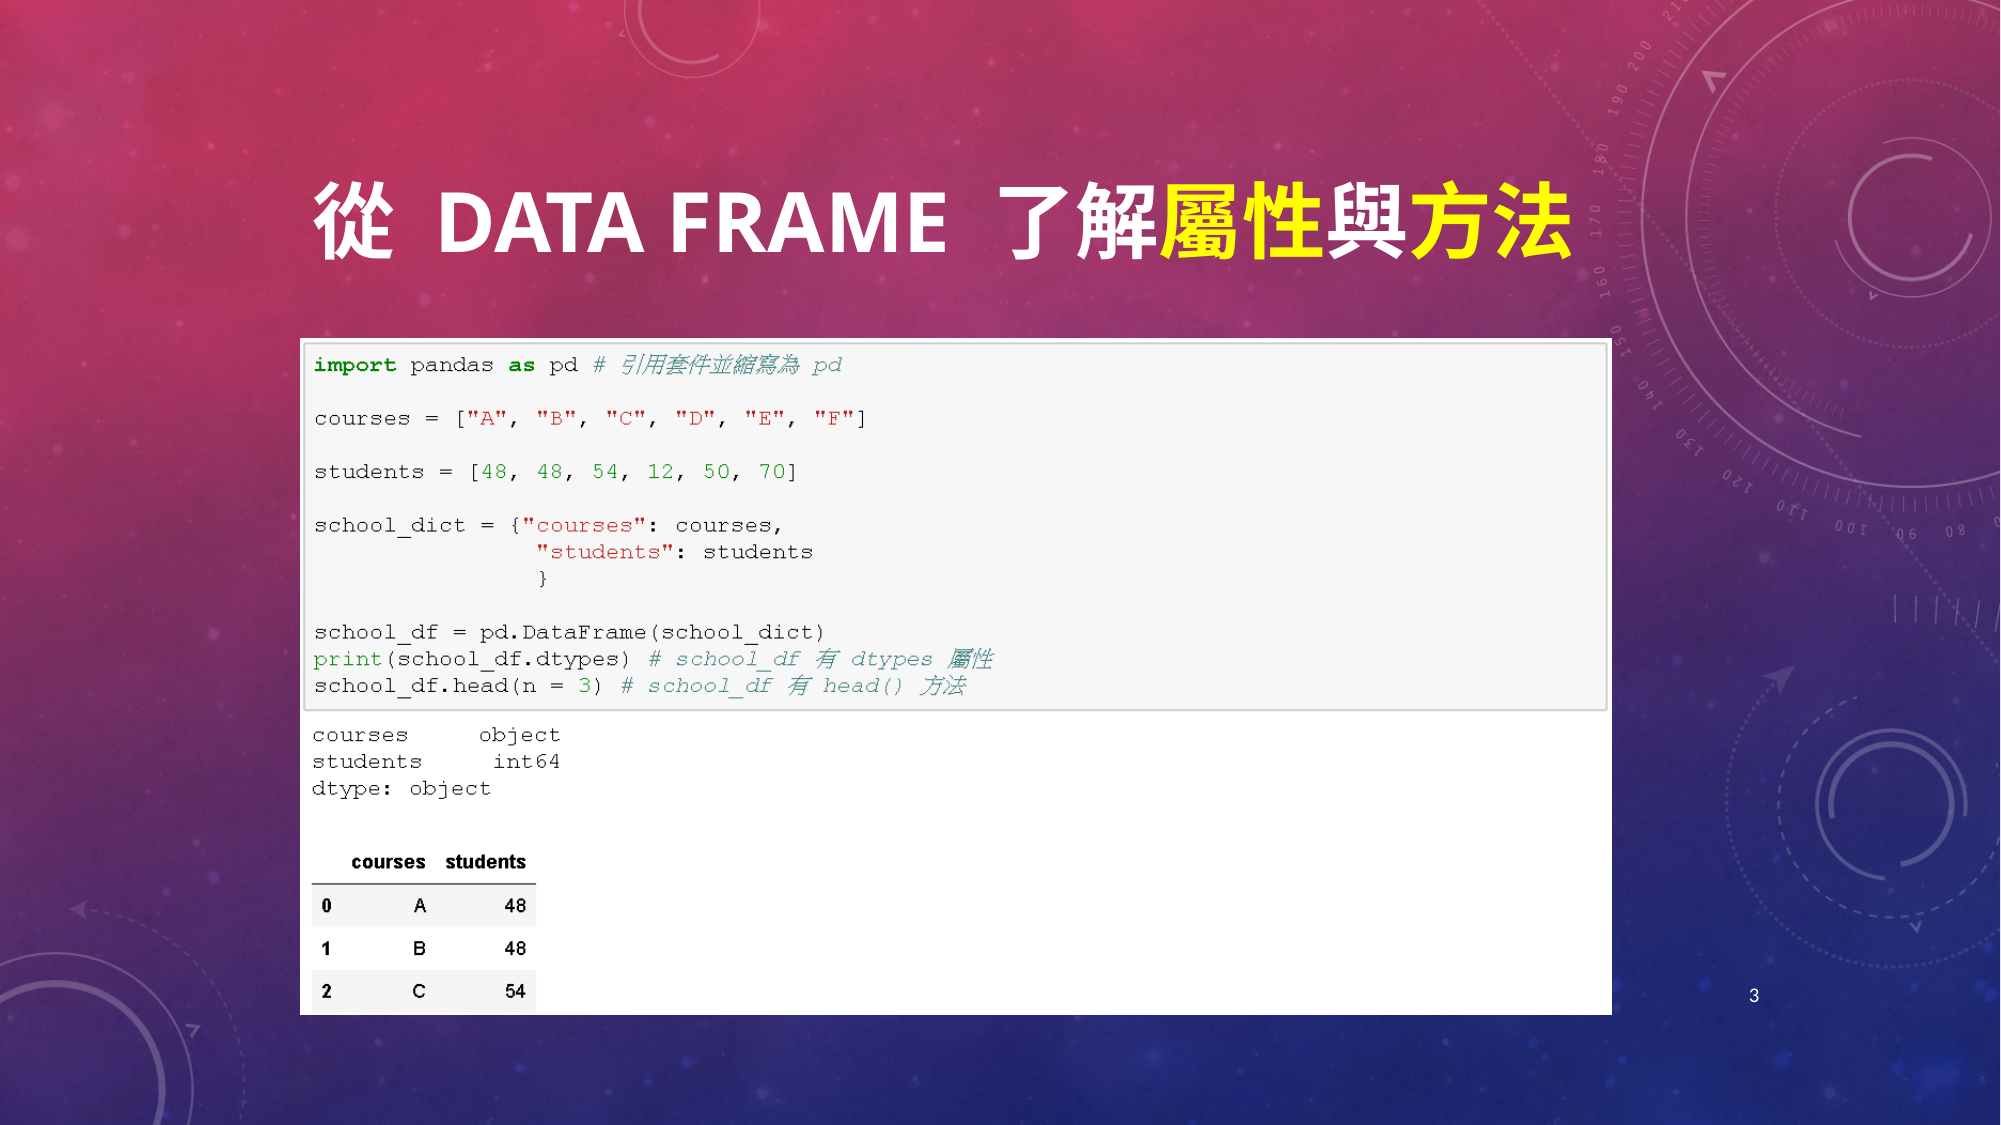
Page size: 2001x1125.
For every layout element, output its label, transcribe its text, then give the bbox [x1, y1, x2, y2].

picture [0, 0, 2001, 1125]
slide_number 3 [1684, 963, 1775, 1025]
title 從 Data Frame 了解屬性與方法 [112, 99, 1775, 339]
